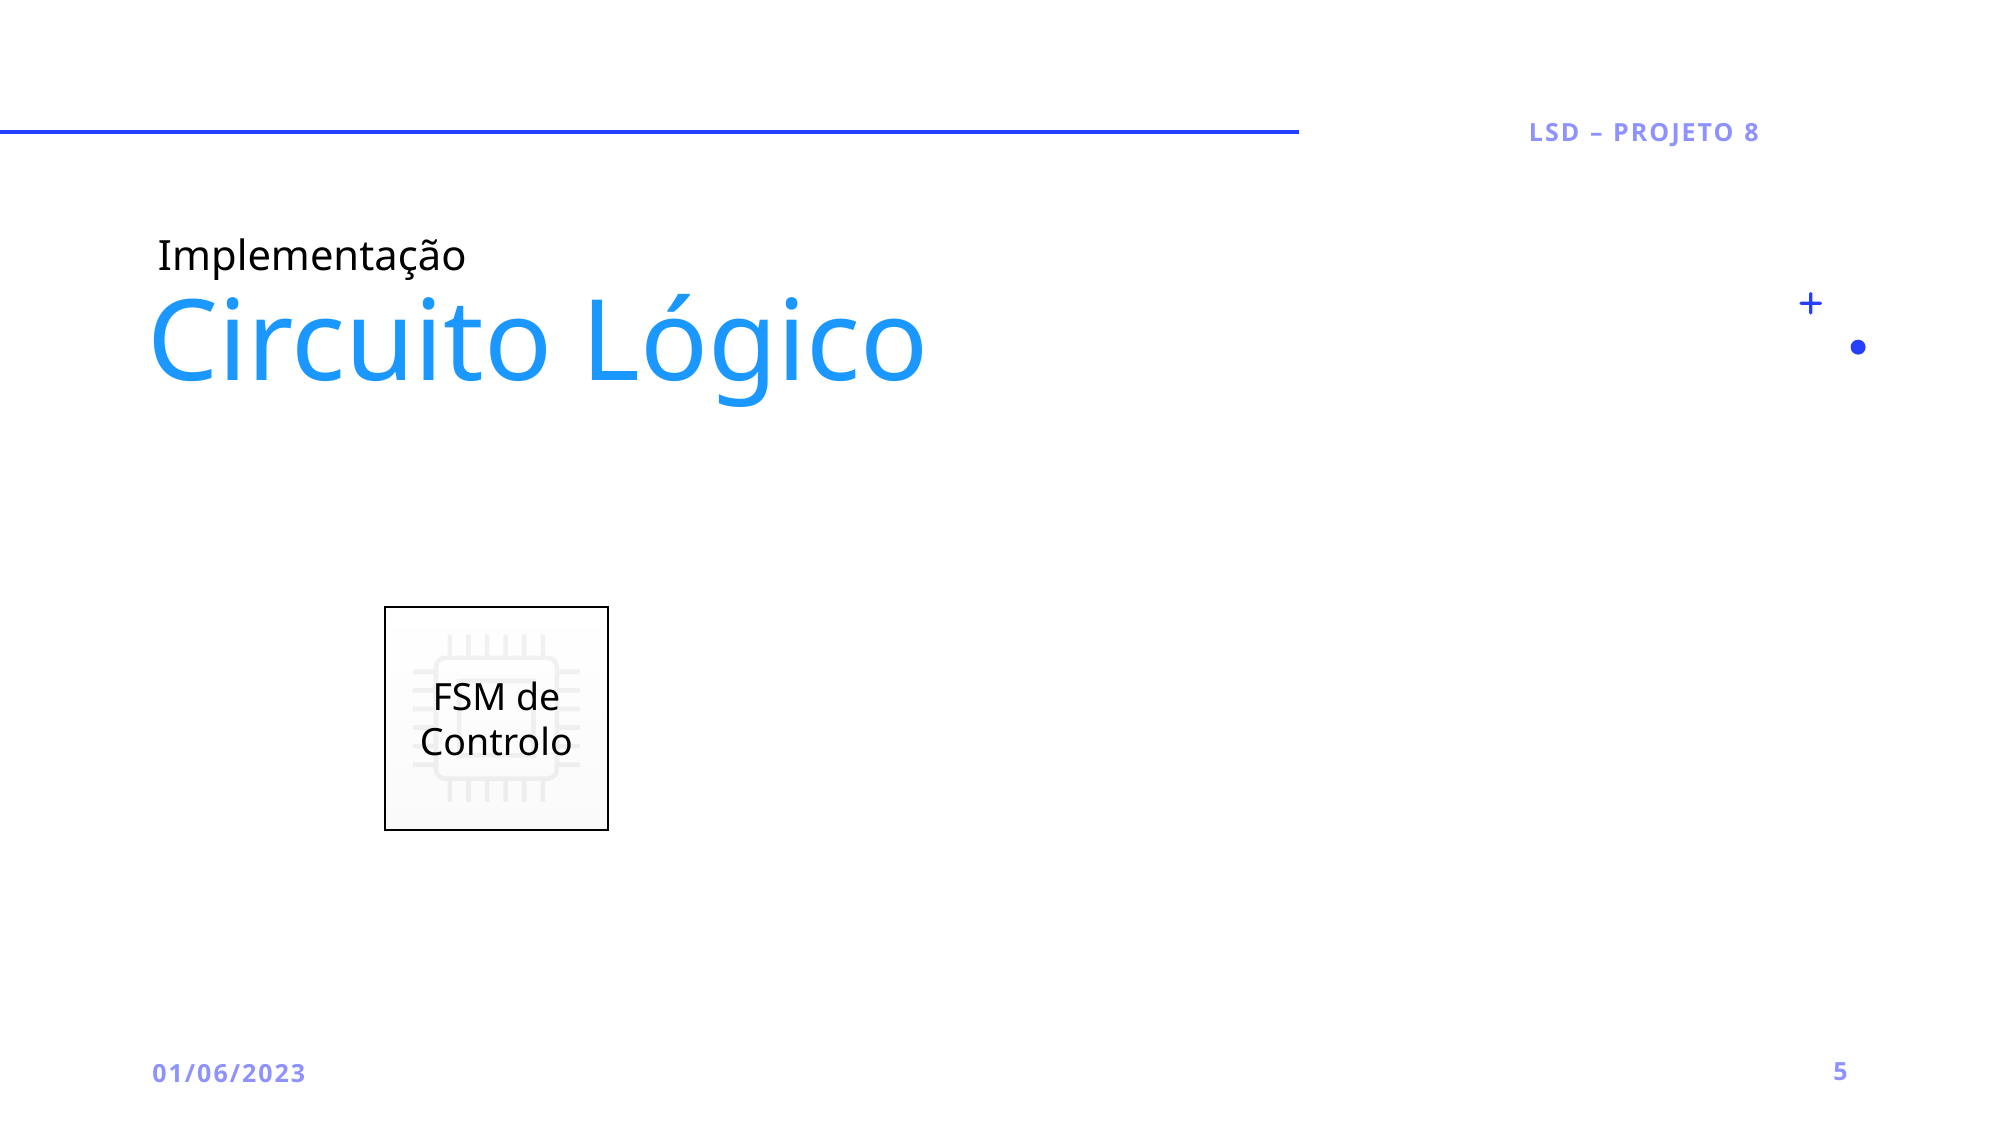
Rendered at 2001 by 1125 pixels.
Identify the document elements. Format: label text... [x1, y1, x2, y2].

slide_number 5 [1412, 1042, 1863, 1103]
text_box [412, 634, 581, 802]
text_box FSM de Controlo [384, 606, 609, 831]
footer Lsd – projeto 8 [1306, 101, 1982, 162]
title Circuito Lógico [131, 218, 1148, 413]
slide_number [137, 1042, 588, 1103]
text_box Implementação [142, 93, 1159, 288]
